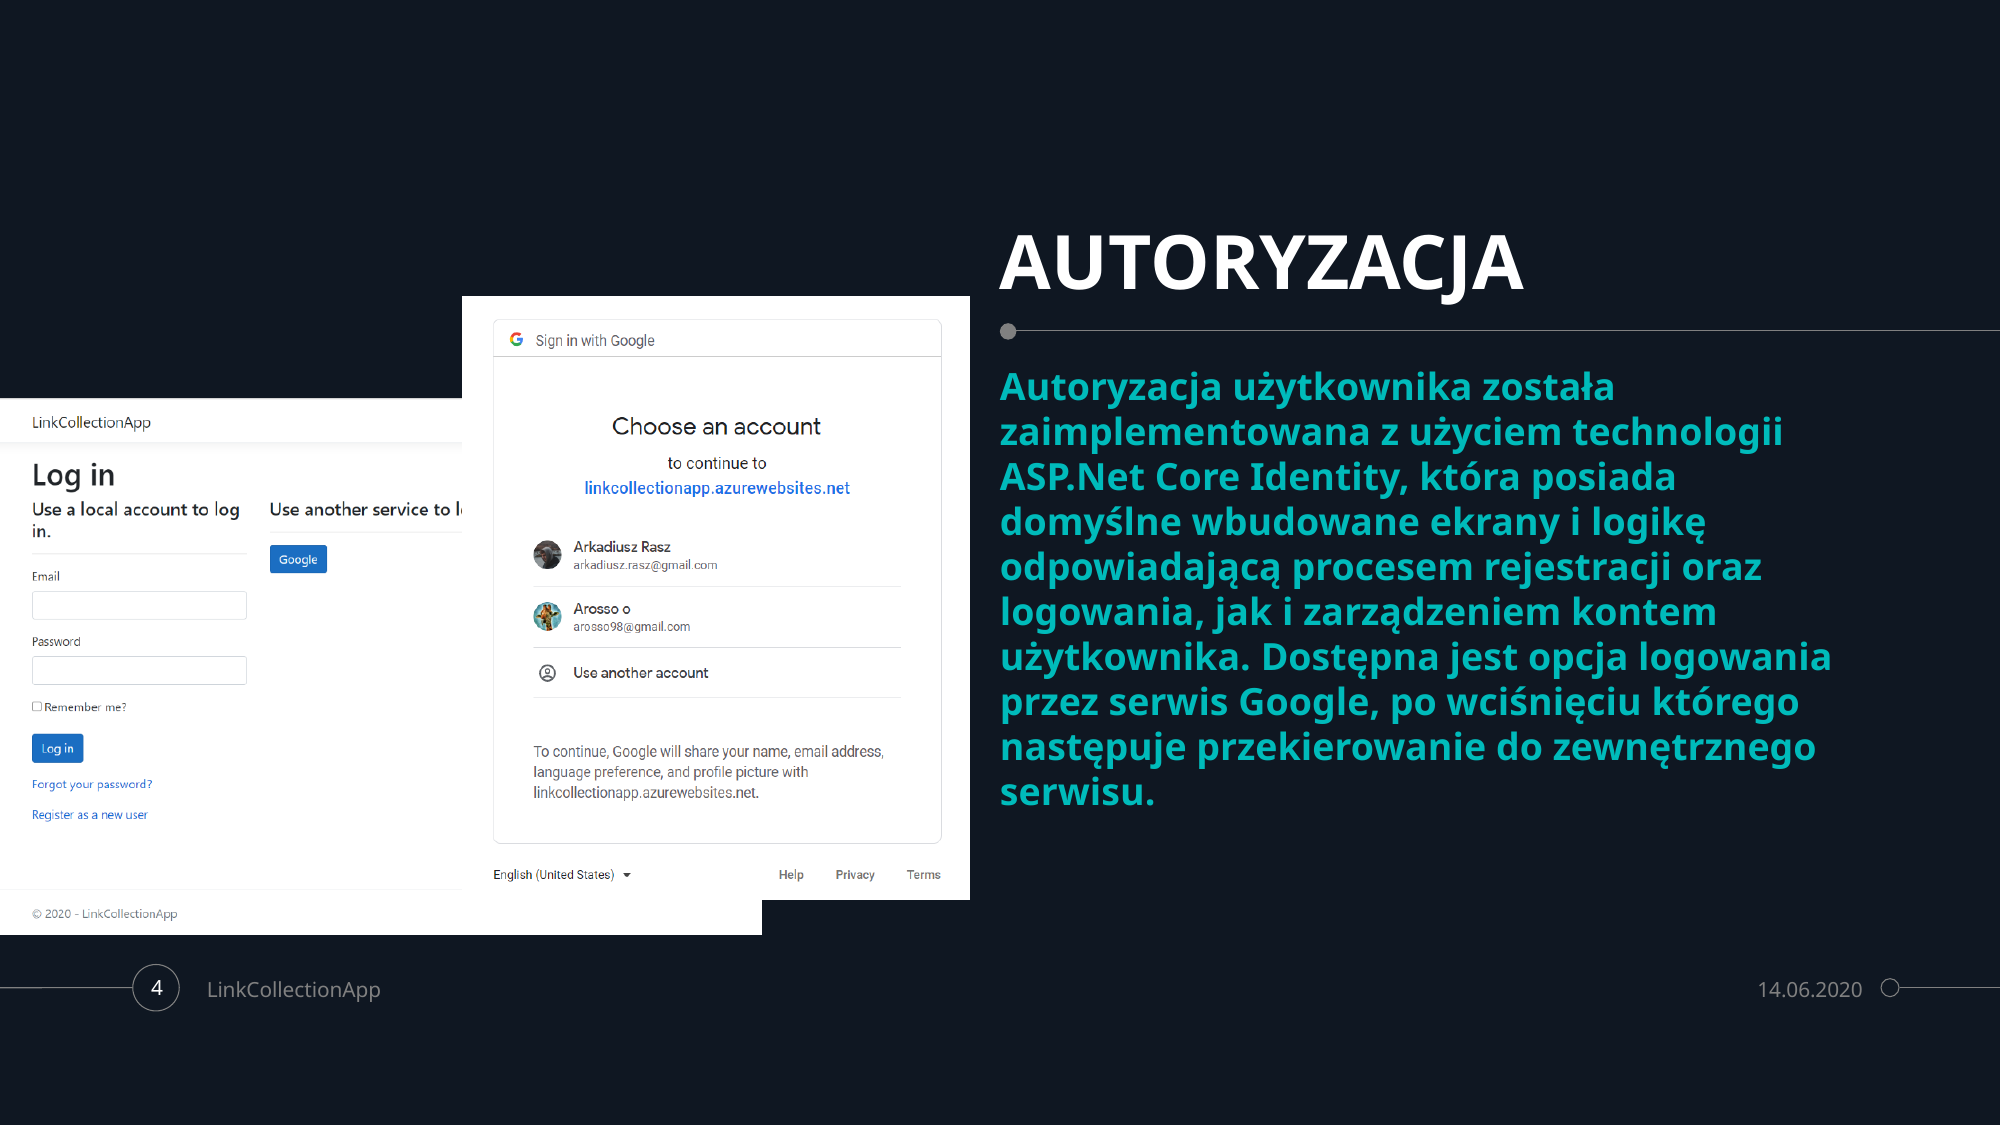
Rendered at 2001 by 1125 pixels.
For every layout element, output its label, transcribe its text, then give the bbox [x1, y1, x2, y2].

slide_number 4 [127, 964, 186, 1014]
picture [0, 296, 970, 935]
title AUTORYZACJA [999, 158, 2000, 306]
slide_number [1643, 964, 1863, 1014]
list Autoryzacja użytkownika została zaimplementowana z użyciem technologii ASP.Net Core Identity, która posiada domyślne wbudowane ekrany i logikę odpowiadającą procesem rejestracji oraz logowania, jak i zarządzeniem kontem użytkownika. Dostępna jest opcja logowania przez serwis Google, po wciśnięciu którego następuje przekierowanie do zewnętrznego serwisu. [999, 362, 1869, 935]
footer LinkCollectionApp [191, 964, 671, 1014]
